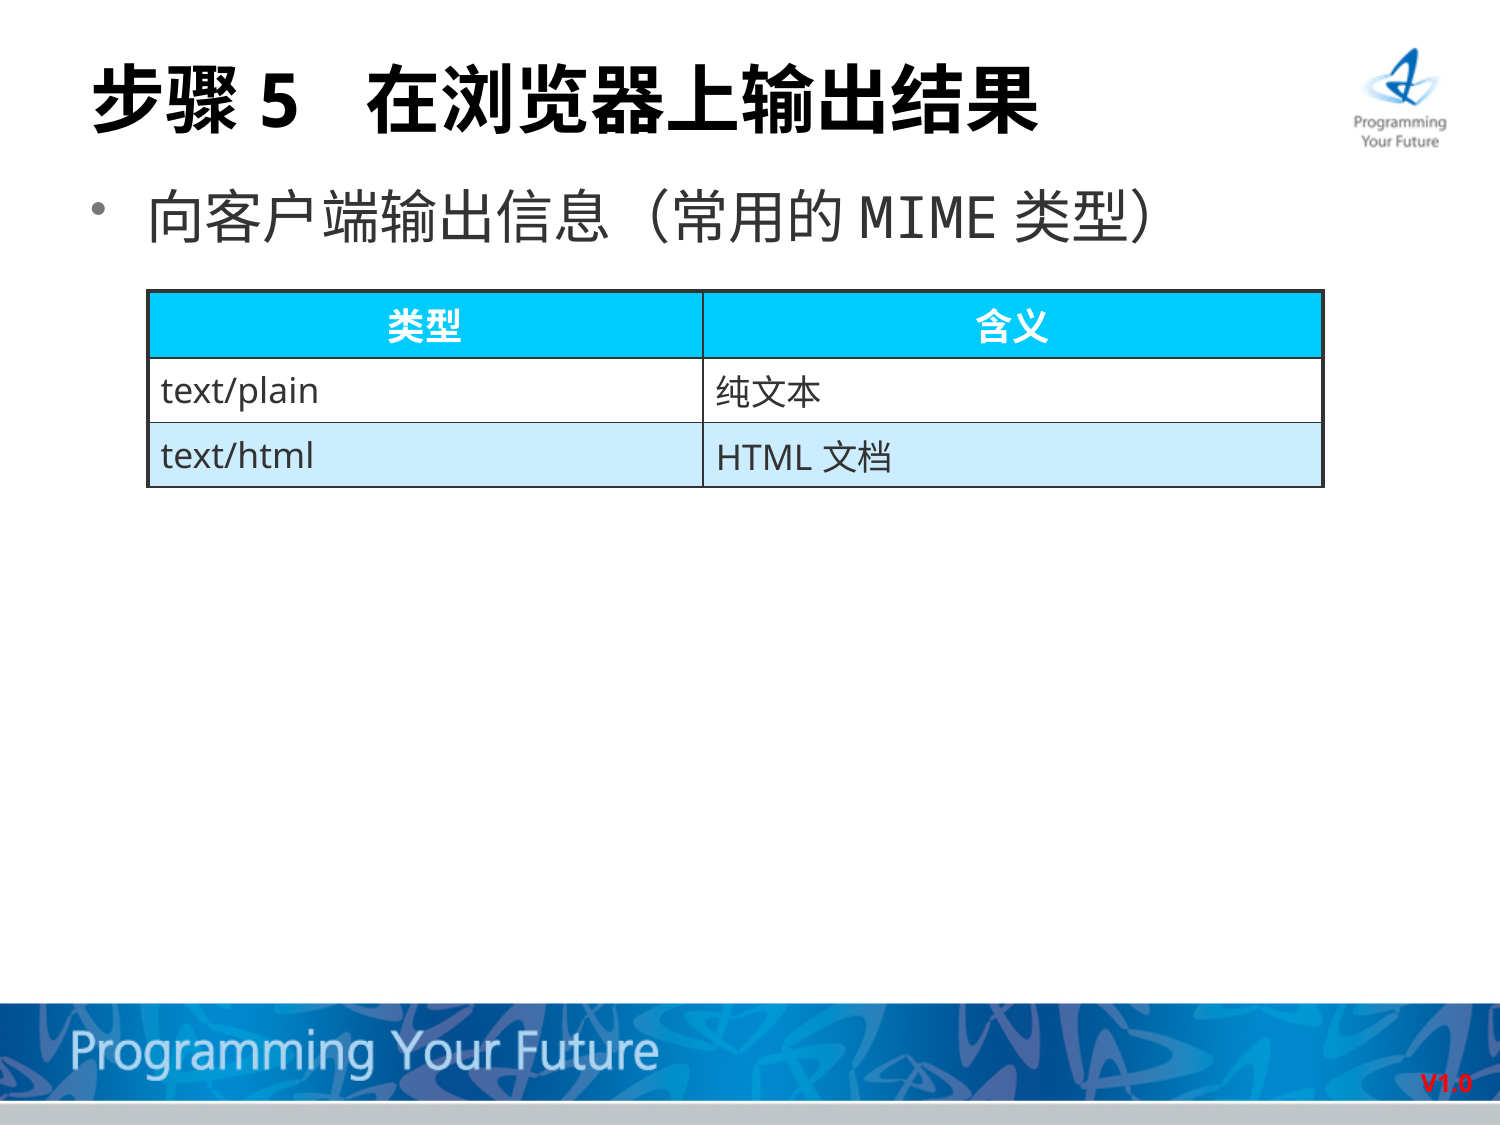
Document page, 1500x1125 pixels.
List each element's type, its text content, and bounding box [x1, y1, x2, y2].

table_cell text/plain [150, 359, 702, 422]
table_cell HTML文档 [704, 423, 1321, 486]
picture [0, 997, 1500, 1125]
picture [1340, 42, 1461, 157]
table_cell 纯文本 [704, 359, 1321, 422]
title 步骤5 在浏览器上输出结果 [74, 44, 1271, 162]
table_header 含义 [704, 293, 1321, 357]
list 向客户端输出信息（常用的MIME类型） [74, 172, 1412, 988]
table_cell text/html [150, 423, 702, 486]
table_header 类型 [150, 293, 702, 357]
